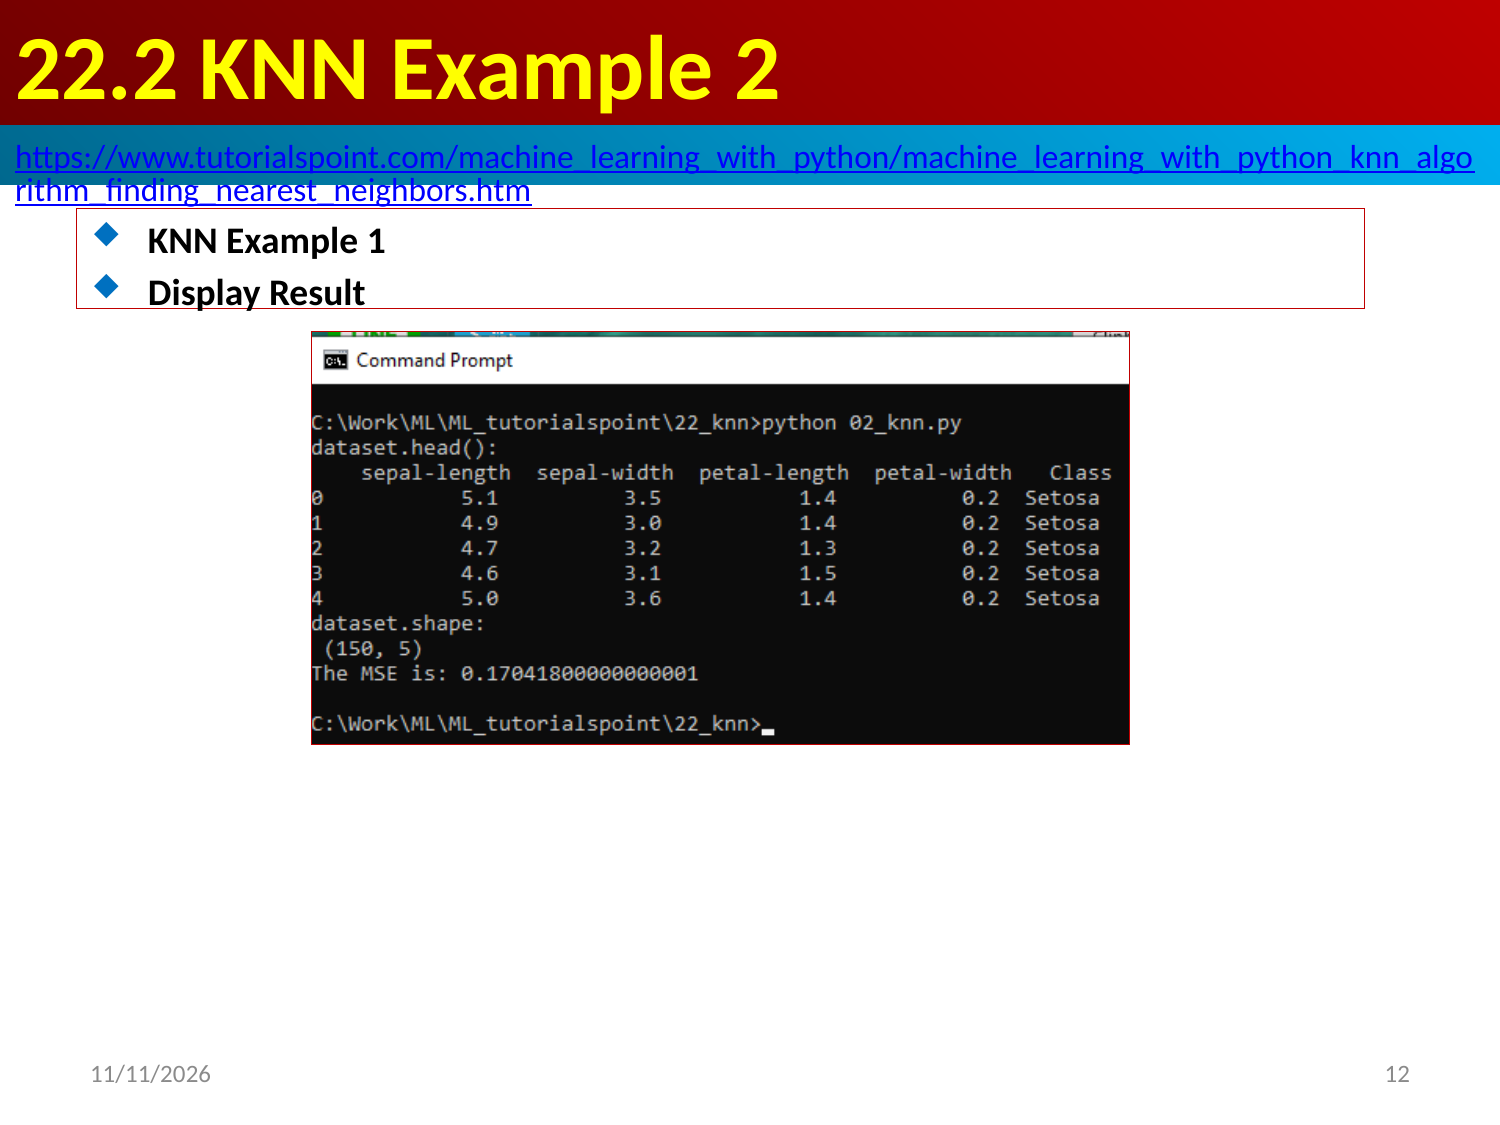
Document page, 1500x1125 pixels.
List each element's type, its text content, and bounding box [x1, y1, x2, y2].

picture [311, 331, 1130, 745]
title 22.2 KNN Example 2 [0, 0, 1500, 125]
text_box https://www.tutorialspoint.com/machine_learning_with_python/machine_learning_with_python_knn_algorithm_finding_nearest_neighbors.htm [0, 125, 1500, 185]
slide_number 12 [1074, 1042, 1425, 1103]
subtitle KNN Example 1 Display Result [76, 208, 1365, 309]
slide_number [75, 1042, 425, 1103]
